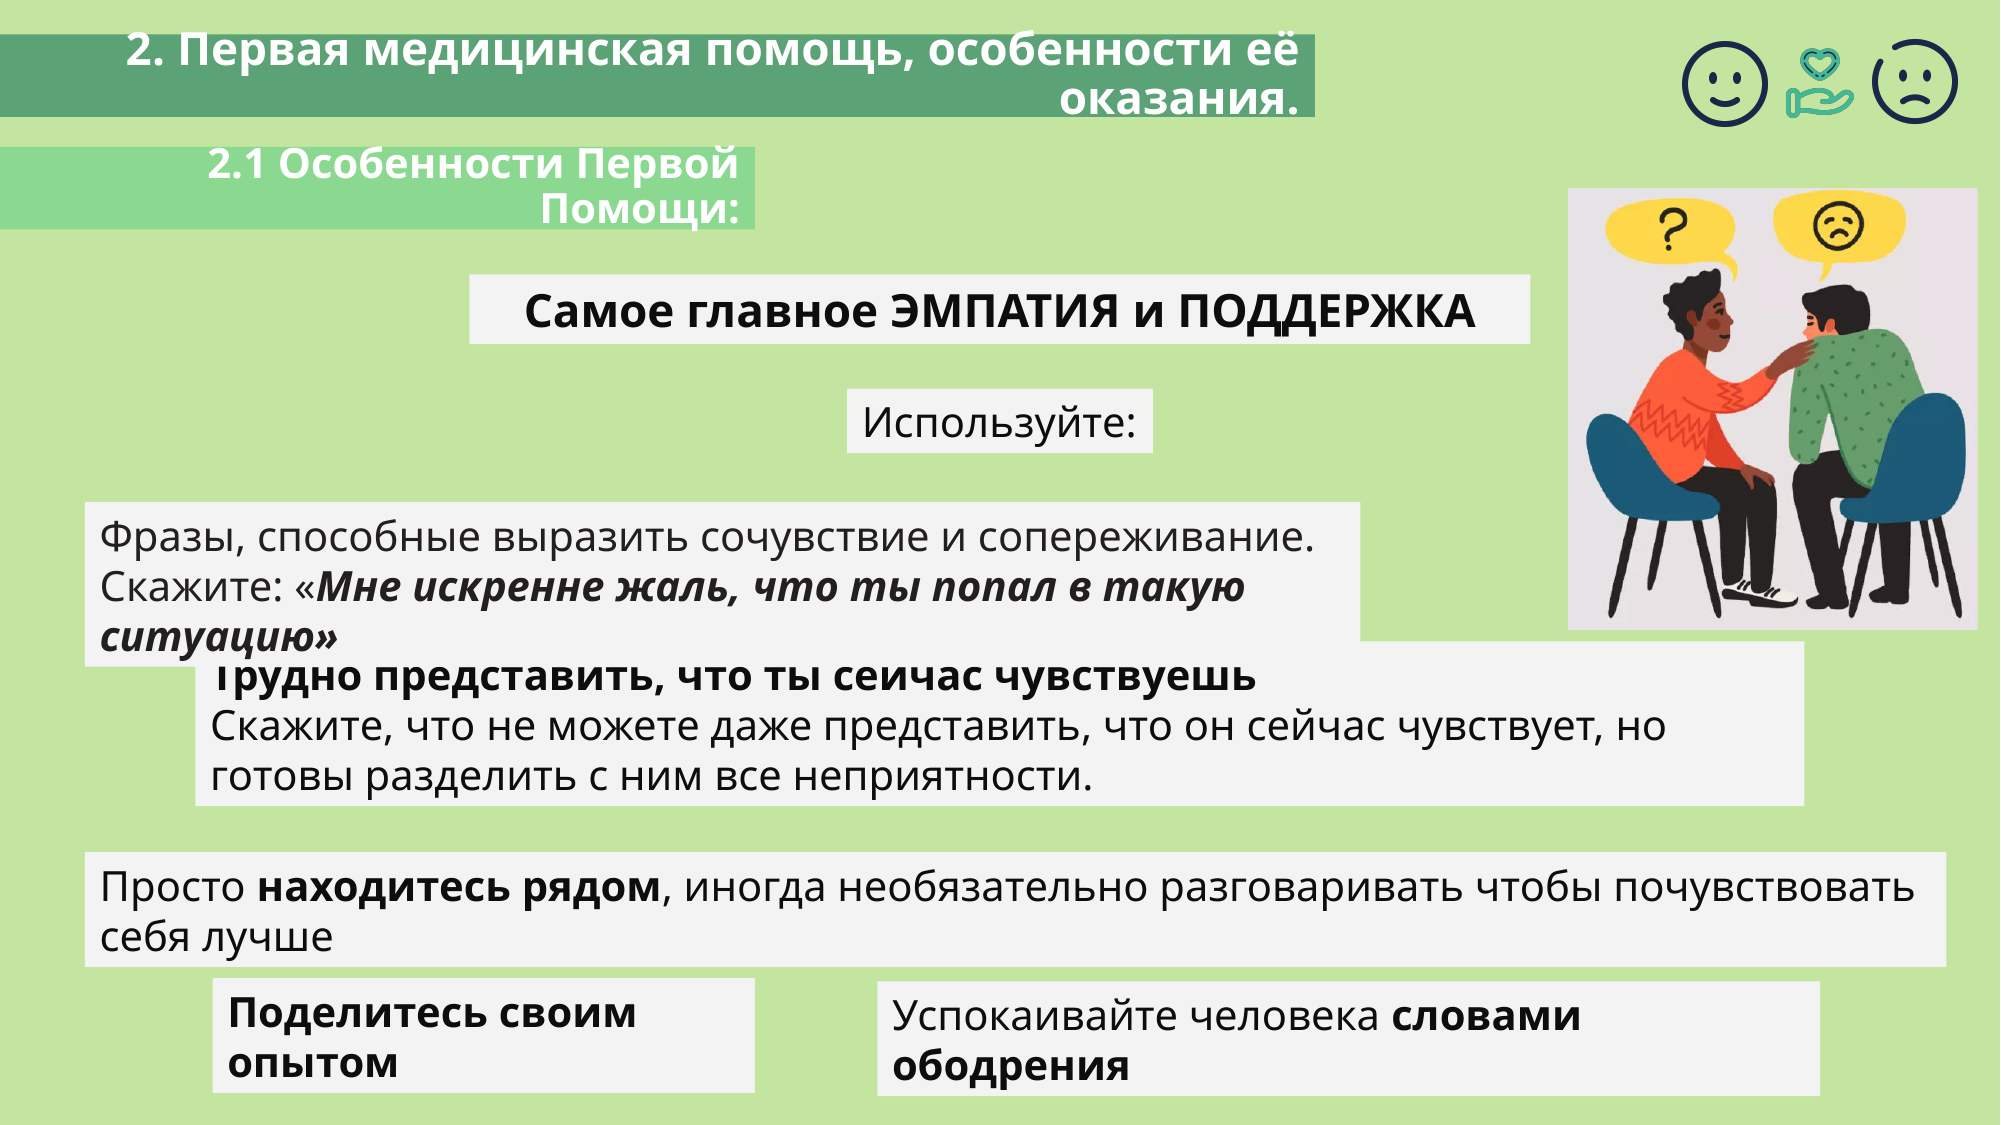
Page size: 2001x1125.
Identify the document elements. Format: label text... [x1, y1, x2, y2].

picture [1867, 34, 1963, 130]
text_box Самое главное ЭМПАТИЯ и ПОДДЕРЖКА [469, 274, 1531, 345]
picture [1567, 188, 1978, 630]
text_box Фразы, способные выразить сочувствие и сопереживание. Скажите: «Мне искренне жаль, что ты попал в такую ситуацию» [84, 501, 1361, 667]
text_box Просто находитесь рядом, иногда необязательно разговаривать чтобы почувствовать себя лучше [84, 852, 1947, 967]
text_box Используйте: [847, 388, 1153, 454]
title 2. Первая медицинская помощь, особенности её оказания. [0, 34, 1315, 117]
text_box Трудно представить, что ты сейчас чувствуешь Скажите, что не можете даже представить, что он сейчас чувствует, но готовы разделить с ним все неприятности. [195, 641, 1805, 807]
picture [1782, 46, 1858, 122]
text_box 2.1 Особенности Первой Помощи: [0, 146, 755, 230]
text_box Успокаивайте человека словами ободрения [877, 981, 1821, 1097]
picture [1677, 36, 1773, 132]
text_box Поделитесь своим опытом [212, 978, 755, 1093]
